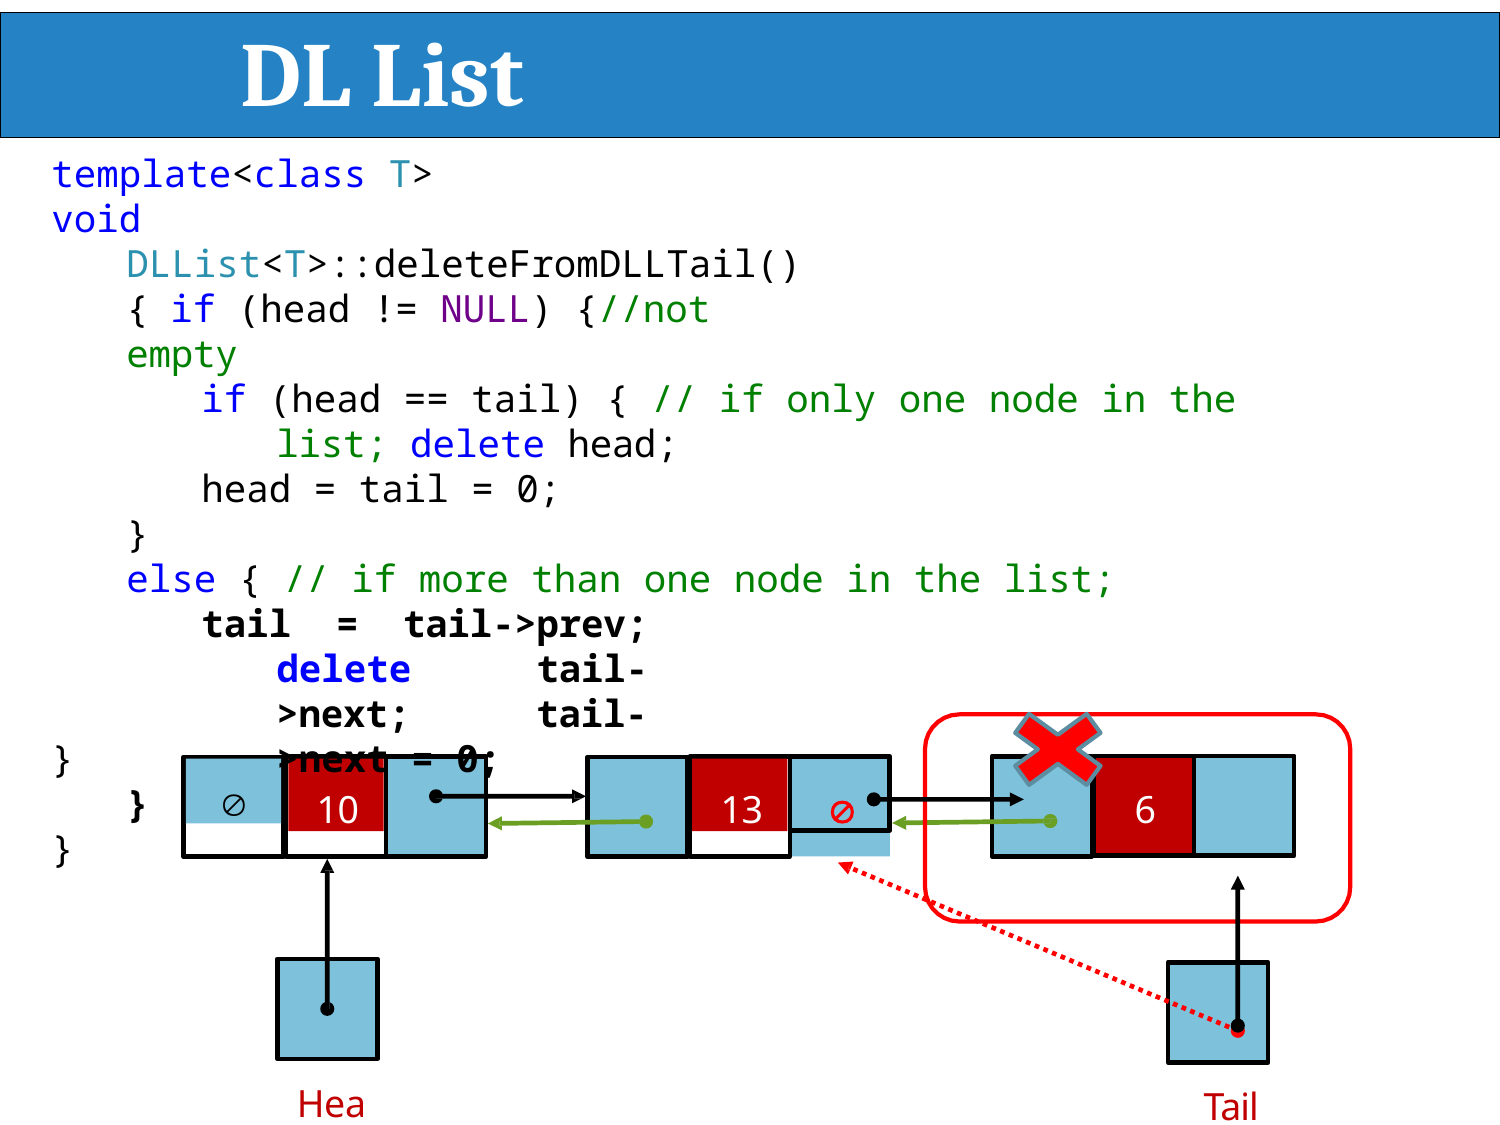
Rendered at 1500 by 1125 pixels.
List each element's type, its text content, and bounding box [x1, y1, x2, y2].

text_box Tail [1201, 1081, 1261, 1125]
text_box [180, 753, 832, 1062]
text_box } [49, 732, 75, 780]
text_box template<class T> void DLList<T>::deleteFromDLLTail() { if (head != NULL) {//not empty if (head == tail) { // if only one node in the list; delete head; head = tail = 0; } else { // if more than one node in the list; tail = tail->prev; delete tail->next; tail->next = 0; } } [49, 147, 1273, 871]
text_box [866, 711, 1353, 1033]
title DL List deleteFromTail [238, 13, 1262, 147]
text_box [487, 753, 836, 860]
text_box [837, 753, 1271, 1065]
text_box Head [294, 1077, 385, 1125]
